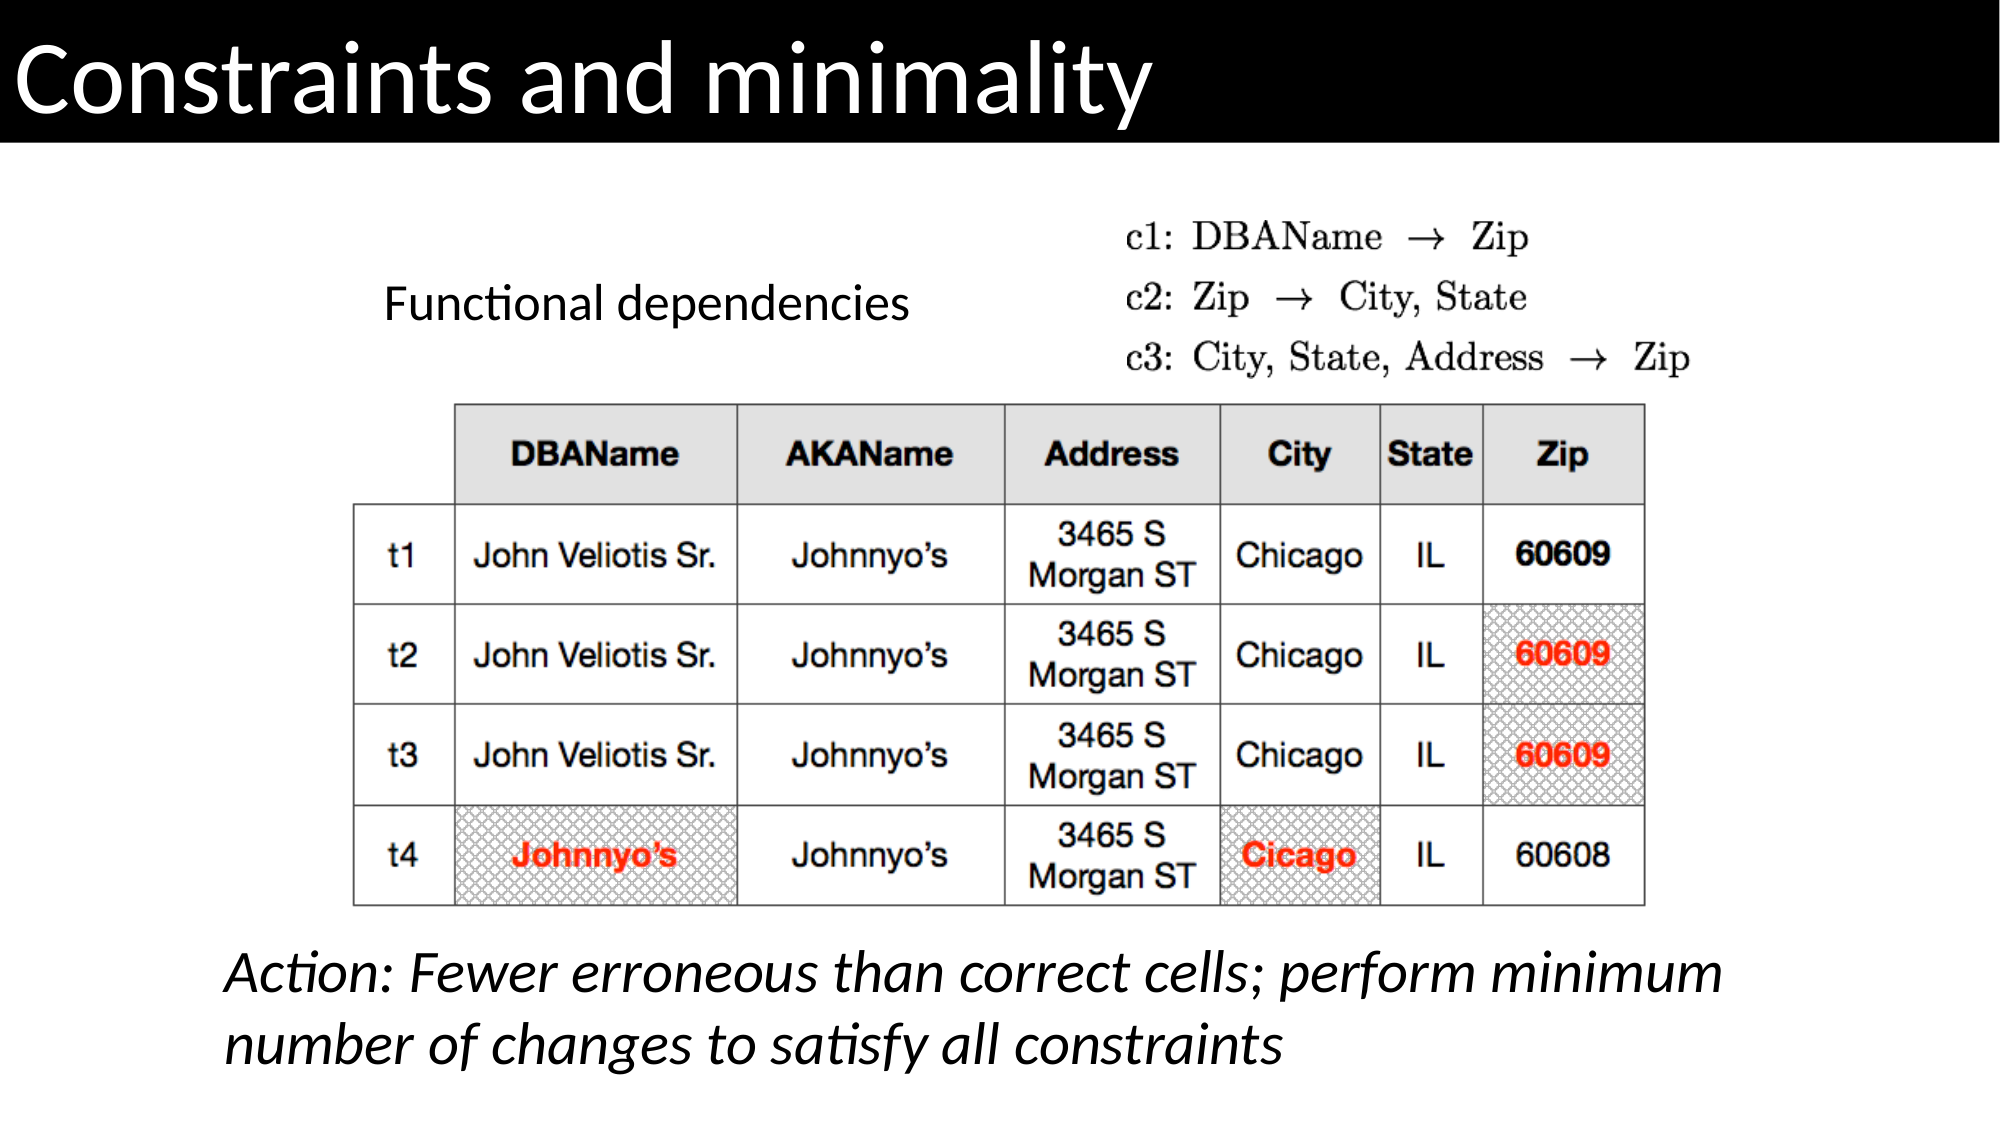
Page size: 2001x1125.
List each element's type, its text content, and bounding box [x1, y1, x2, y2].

picture [349, 399, 1649, 908]
text_box Functional dependencies [378, 262, 917, 337]
picture [1127, 220, 1692, 379]
title Constraints and minimality [0, 0, 2000, 143]
text_box Action: Fewer erroneous than correct cells; perform minimum number of changes to satisfy all constraints [219, 927, 1779, 1081]
